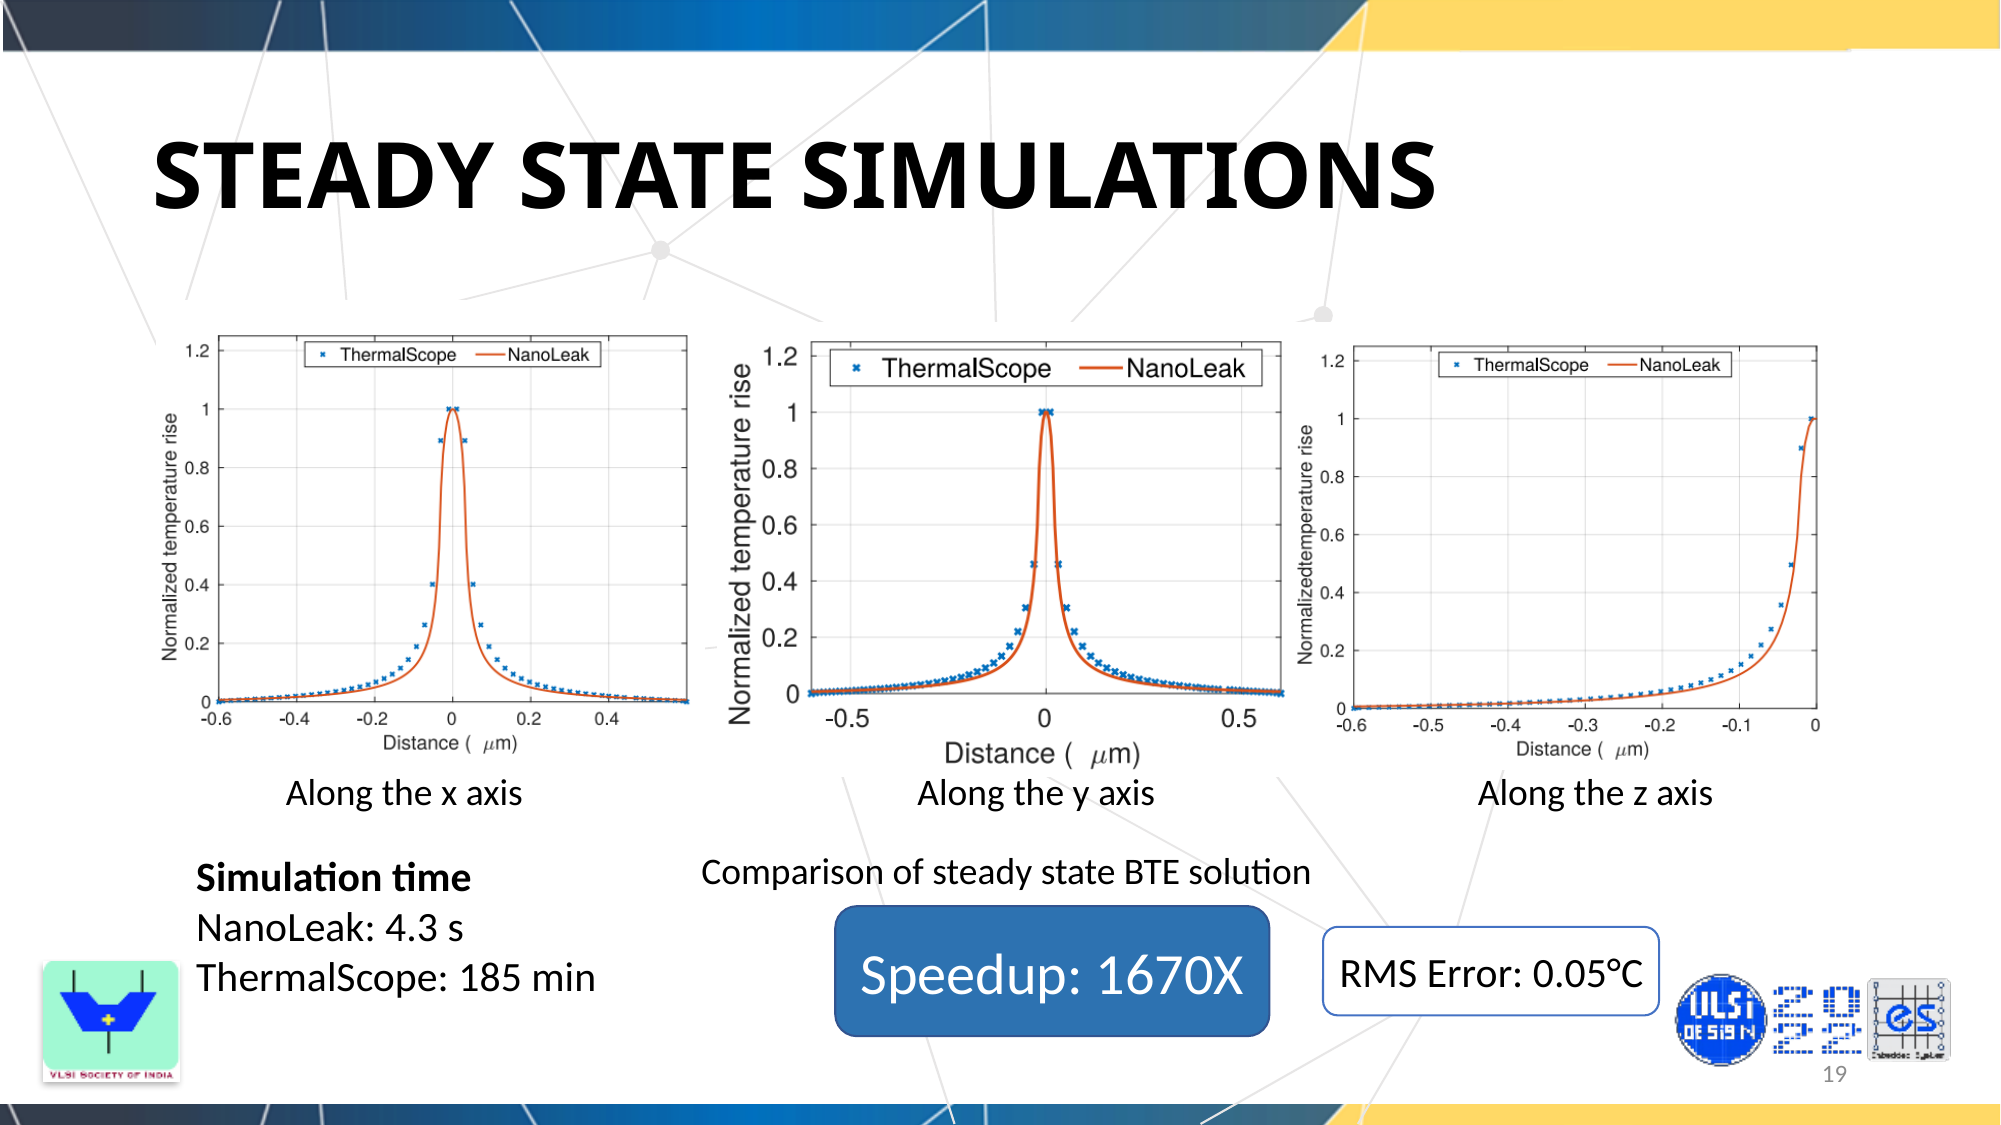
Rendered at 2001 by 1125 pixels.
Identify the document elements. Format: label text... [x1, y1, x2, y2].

picture [1360, 1104, 2001, 1125]
title STEADY STATE SIMULATIONS [137, 69, 1462, 288]
text_box RMS Error: 0.05°C [1324, 938, 1659, 1004]
text_box Along the z axis [1463, 770, 1729, 821]
picture [156, 300, 705, 761]
picture [43, 961, 180, 1082]
picture [3, 0, 2001, 60]
picture [950, 1104, 1231, 1125]
picture [717, 322, 1840, 777]
picture [1203, 1104, 1367, 1125]
text_box Along the x axis [271, 761, 538, 821]
text_box Along the y axis [902, 777, 1171, 821]
slide_number 19 [1412, 1042, 1863, 1103]
text_box Simulation time NanoLeak: 4.3 s ThermalScope: 185 min [181, 842, 612, 1008]
text_box Comparison of steady state BTE solution [686, 839, 1328, 900]
text_box [1321, 925, 1661, 1017]
picture [0, 1104, 953, 1125]
text_box Speedup: 1670X [834, 905, 1271, 1038]
picture [1669, 968, 1957, 1073]
